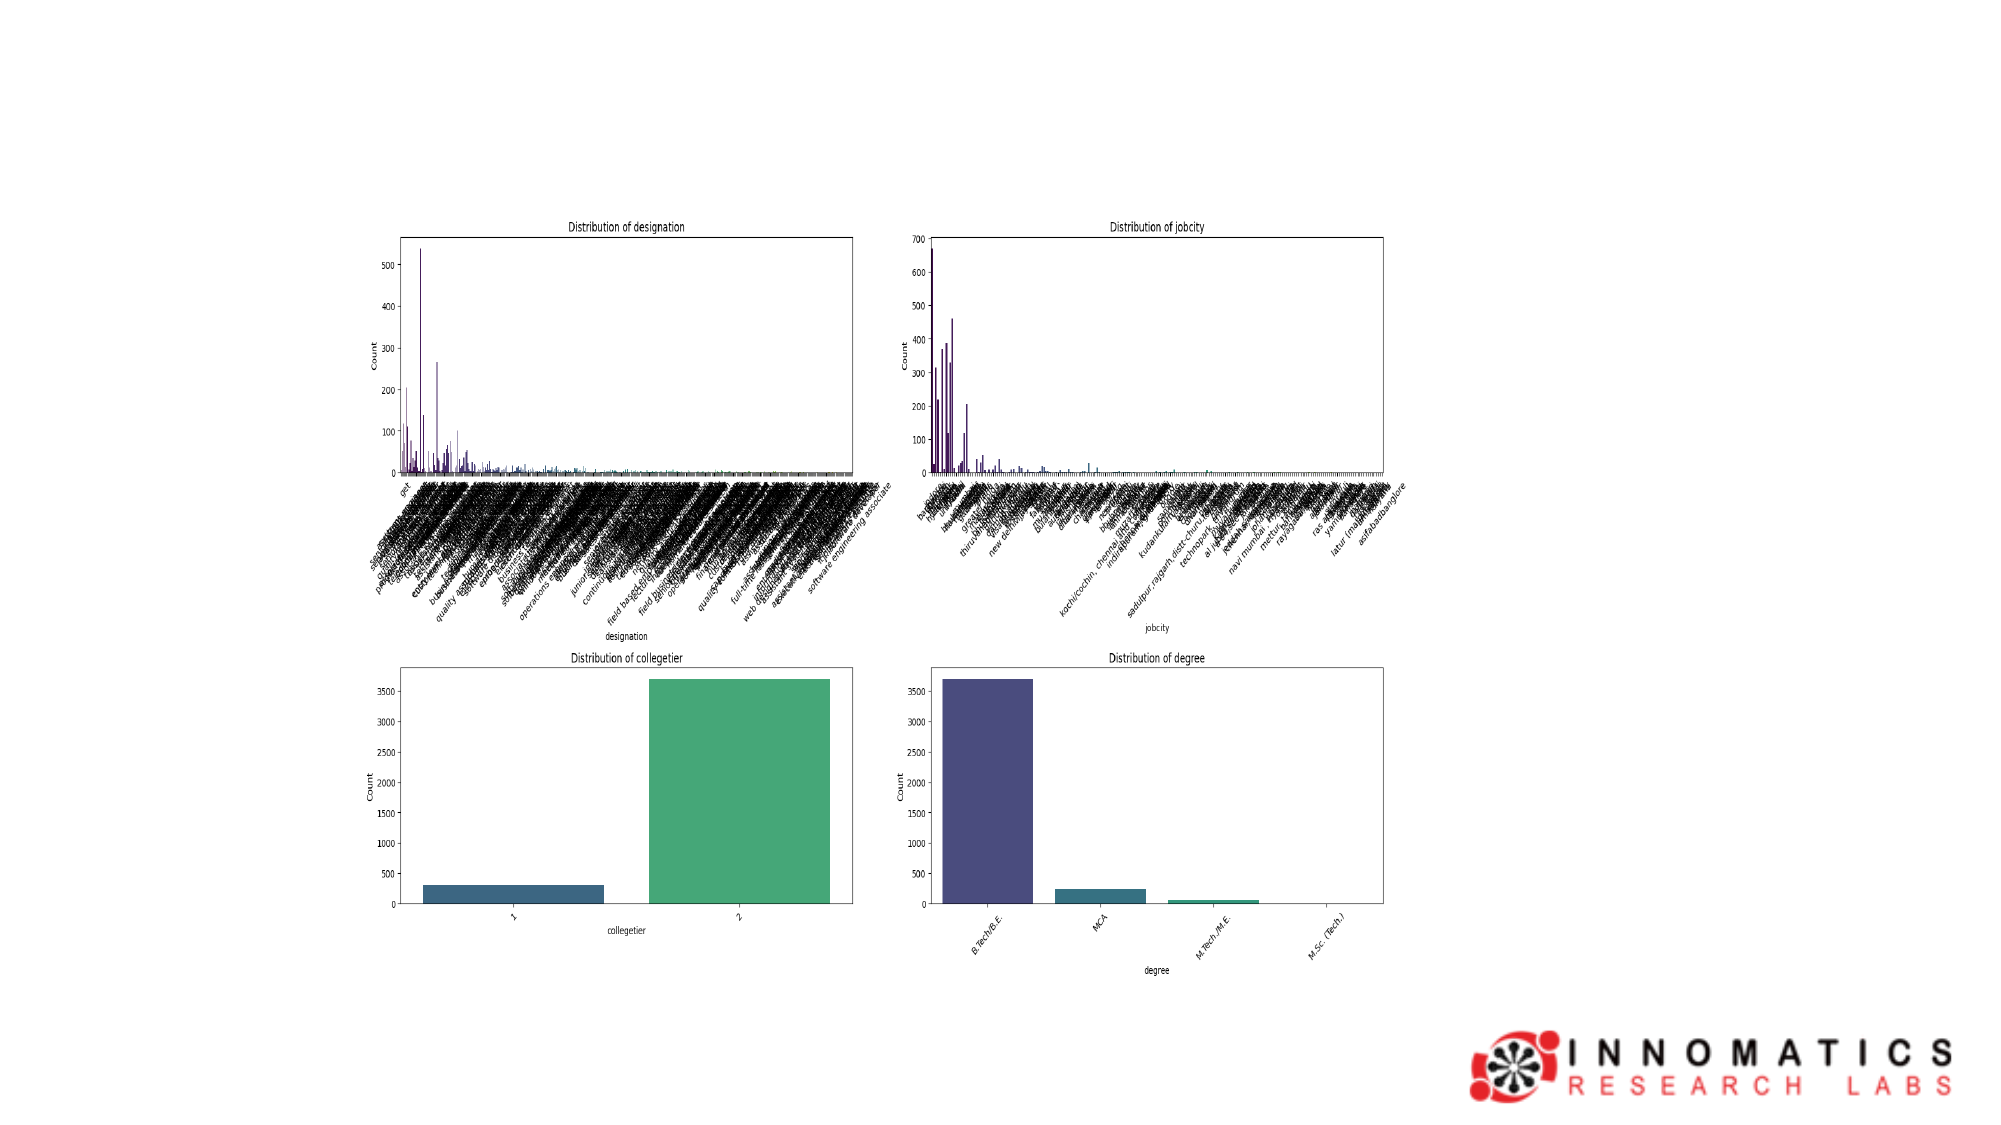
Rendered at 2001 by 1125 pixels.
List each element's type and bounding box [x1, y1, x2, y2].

picture [361, 214, 1412, 982]
picture [1445, 1014, 1975, 1125]
